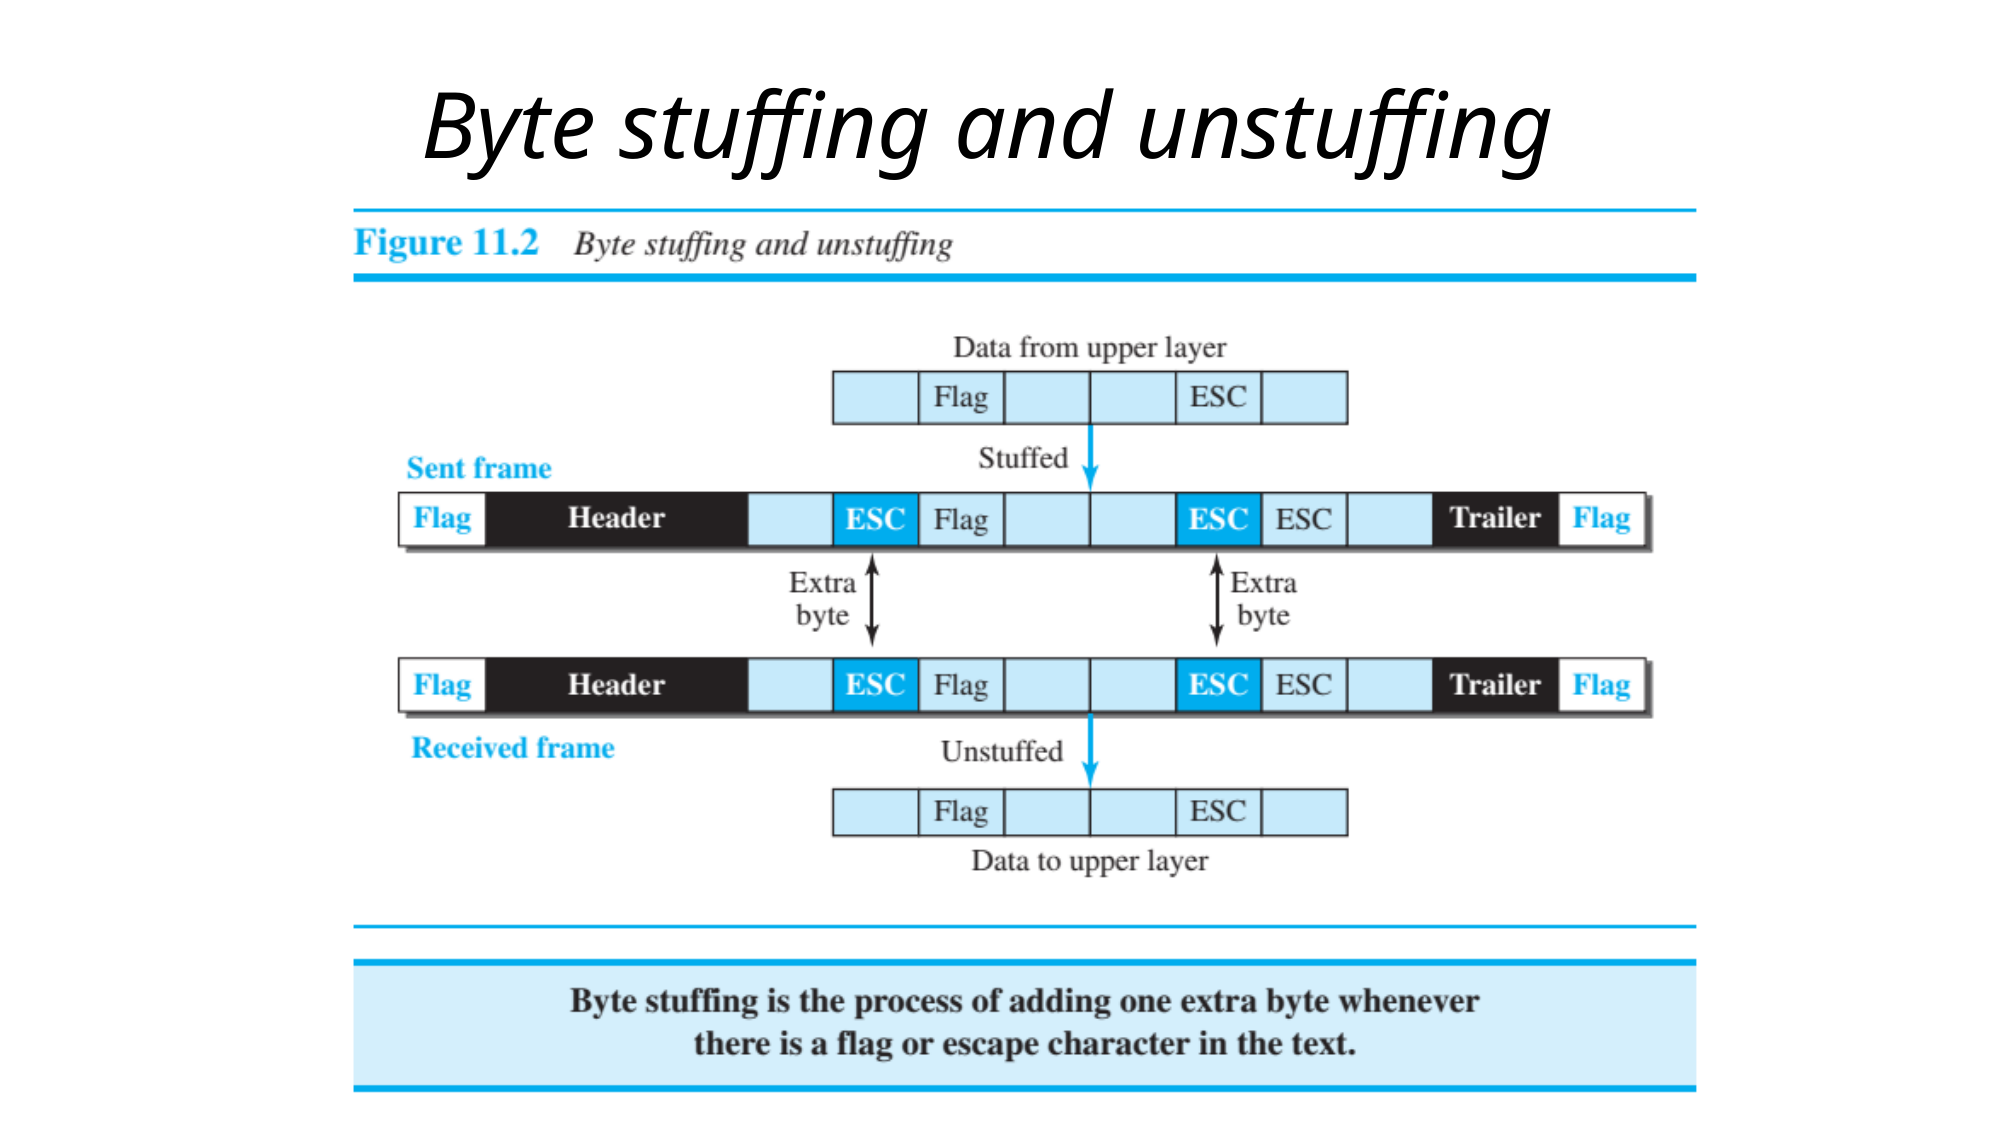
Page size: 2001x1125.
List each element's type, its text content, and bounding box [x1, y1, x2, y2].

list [342, 197, 1712, 1106]
title Byte stuffing and unstuffing [137, 59, 1863, 198]
